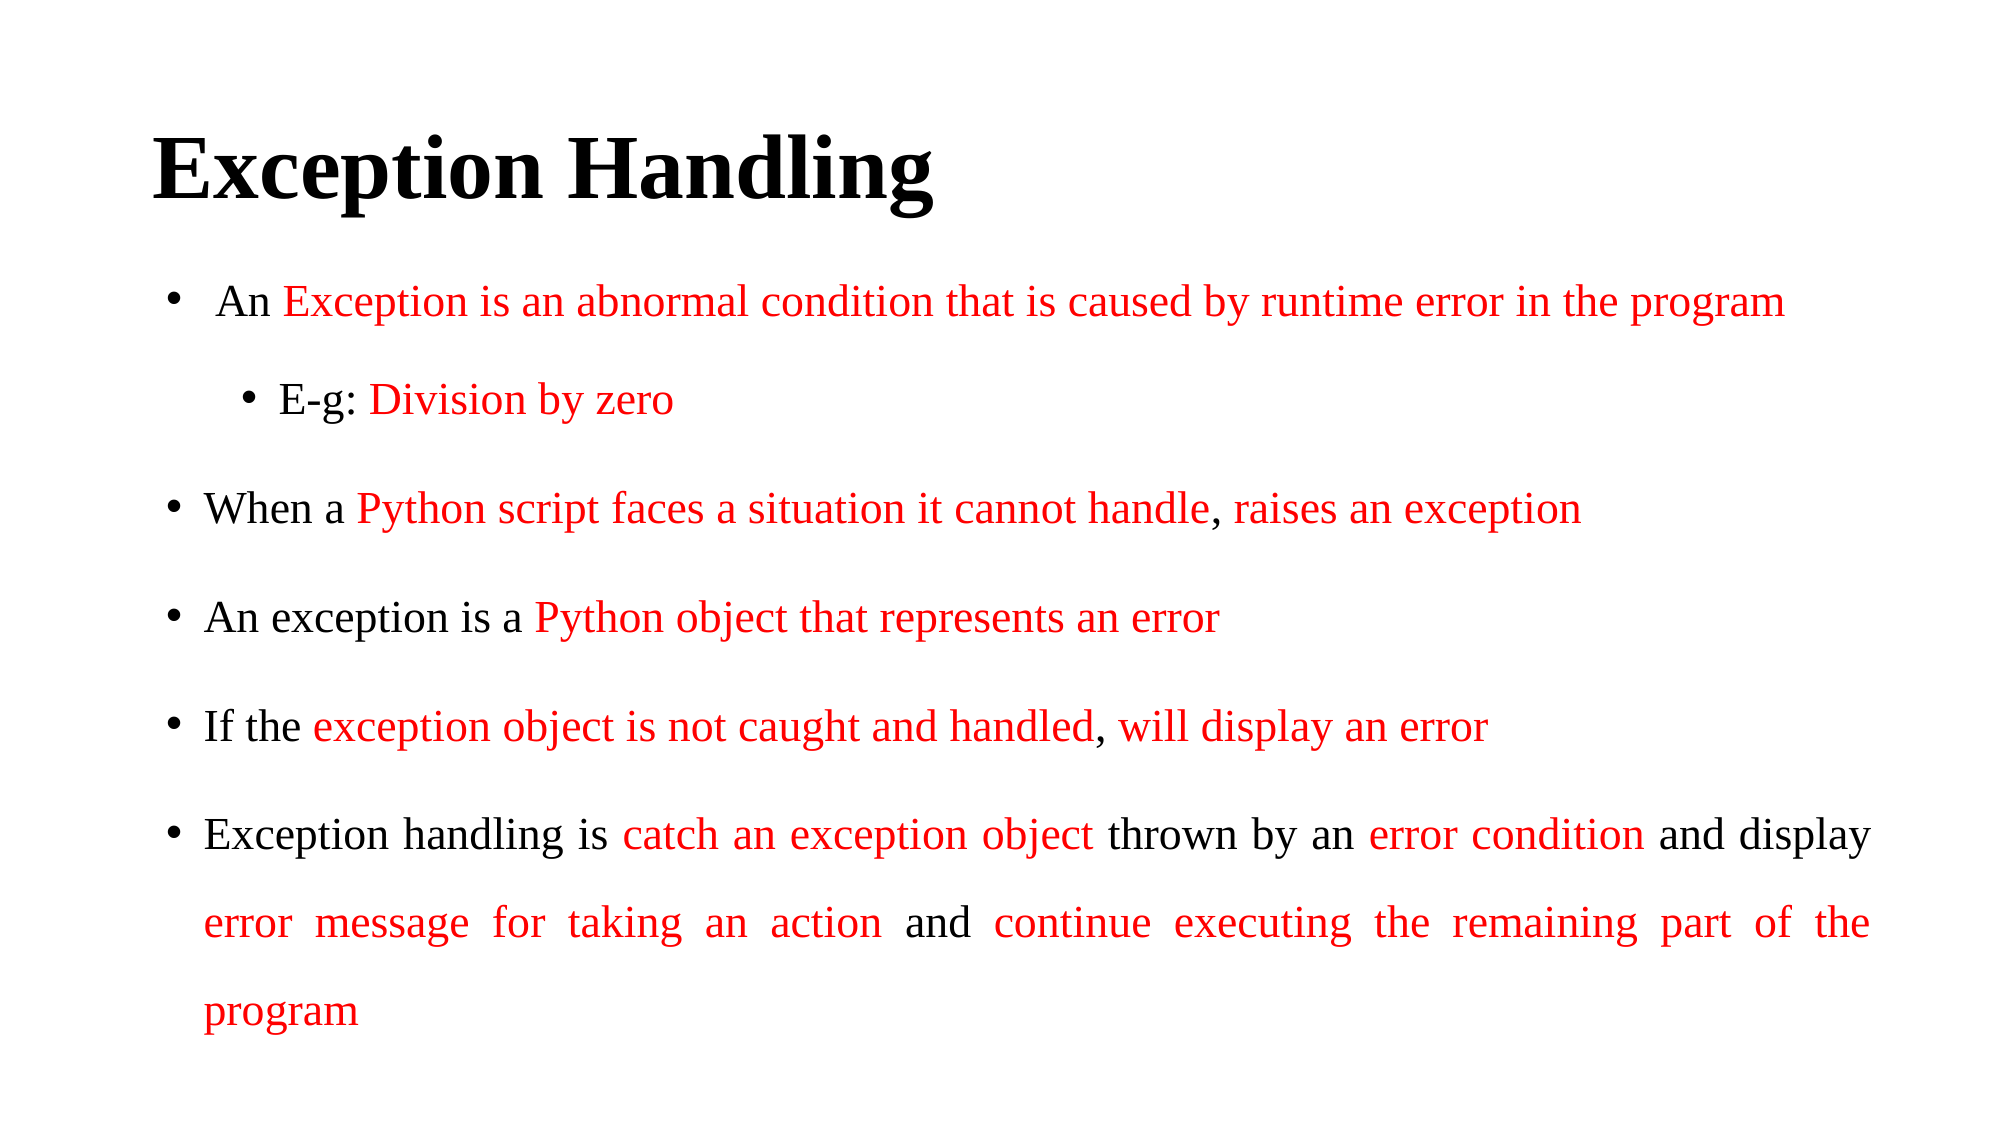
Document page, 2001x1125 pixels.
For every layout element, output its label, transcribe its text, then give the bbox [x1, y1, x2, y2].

title Exception Handling [137, 59, 1863, 278]
list An Exception is an abnormal condition that is caused by runtime error in the program E-g: Division by zero When a Python script faces a situation it cannot handle, raises an exception An exception is a Python object that represents an error If the exception object is not caught and handled, will display an error Exception handling is catch an exception object thrown by an error condition and display error message for taking an action and continue executing the remaining part of the program [150, 230, 1887, 1064]
